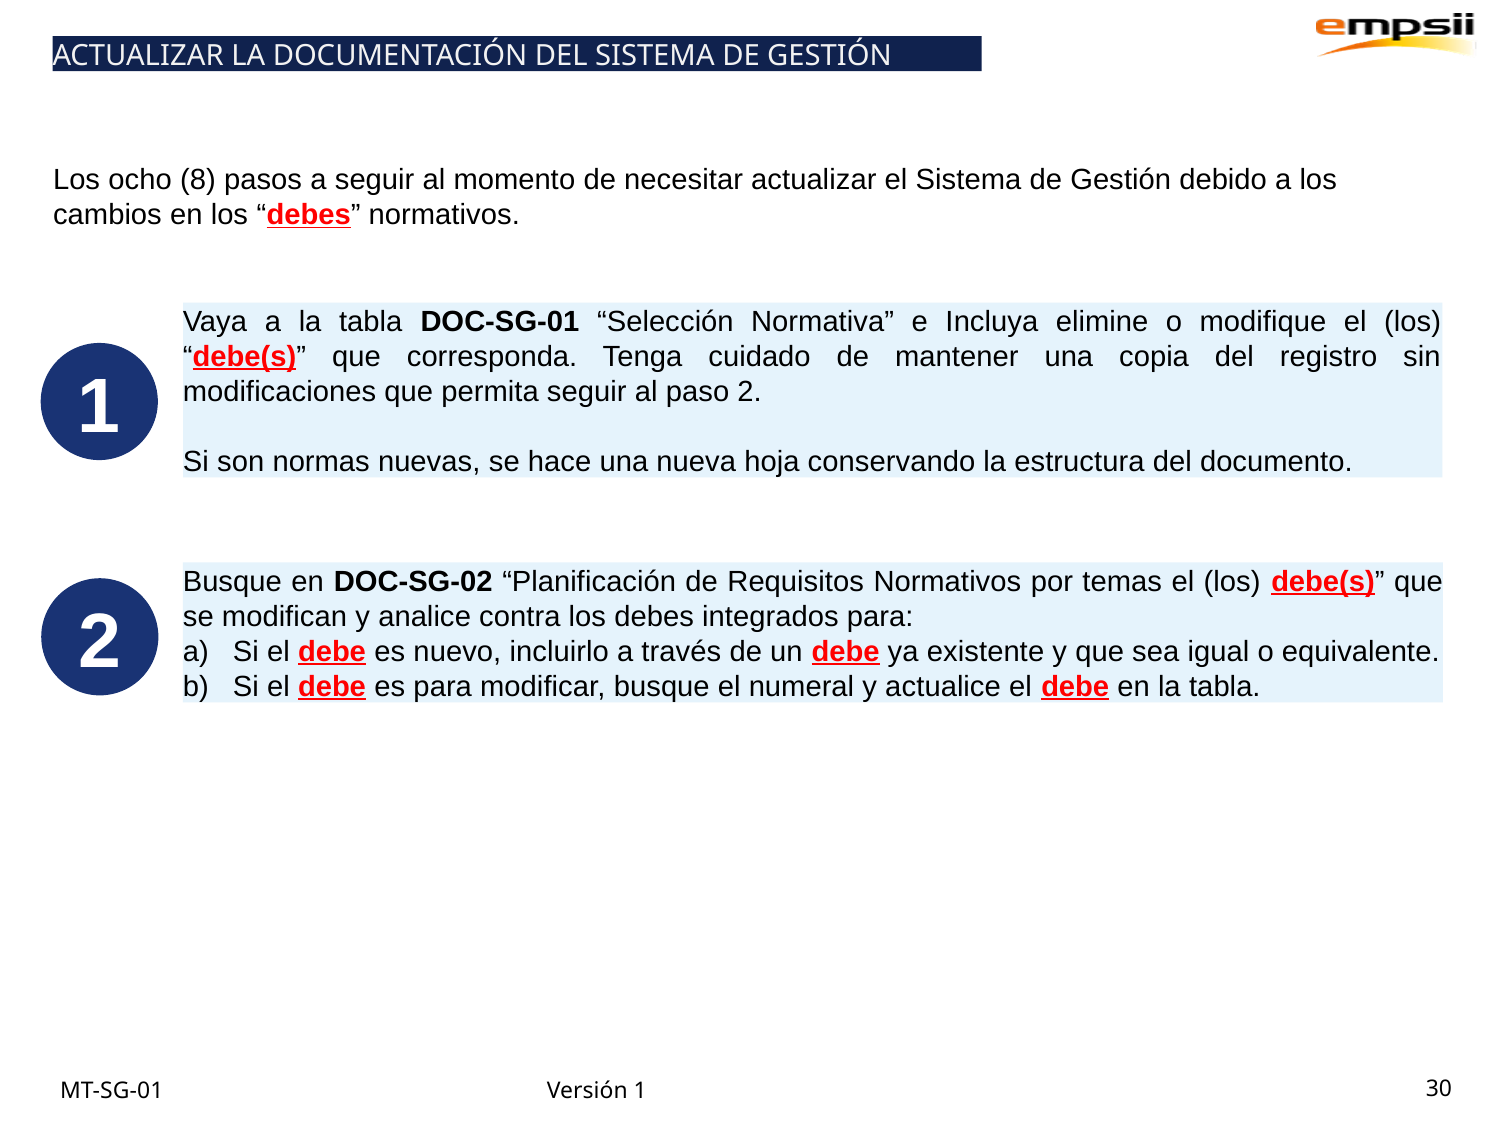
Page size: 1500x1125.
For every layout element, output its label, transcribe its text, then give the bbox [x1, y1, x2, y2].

picture [1316, 13, 1478, 58]
text_box ACTUALIZAR LA DOCUMENTACIÓN DEL SISTEMA DE GESTIÓN [52, 36, 982, 72]
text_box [40, 342, 159, 461]
text_box Vaya a la tabla DOC-SG-01 “Selección Normativa” e Incluya elimine o modifique el (los) “debe(s)” que corresponda. Tenga cuidado de mantener una copia del registro sin modificaciones que permita seguir al paso 2. Si son normas nuevas, se hace una nueva hoja conservando la estructura del documento. [183, 302, 1443, 478]
slide_number 30 [1422, 1073, 1456, 1106]
text_box Los ocho (8) pasos a seguir al momento de necesitar actualizar el Sistema de Gestión debido a los cambios en los “debes” normativos. [53, 160, 1439, 231]
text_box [40, 577, 159, 696]
text_box Busque en DOC-SG-02 “Planificación de Requisitos Normativos por temas el (los) debe(s)” que se modifican y analice contra los debes integrados para: Si el debe es nuevo, incluirlo a través de un debe ya existente y que sea igual o equivalente. Si el debe es para modificar, busque el numeral y actualice el debe en la tabla. [182, 562, 1443, 703]
